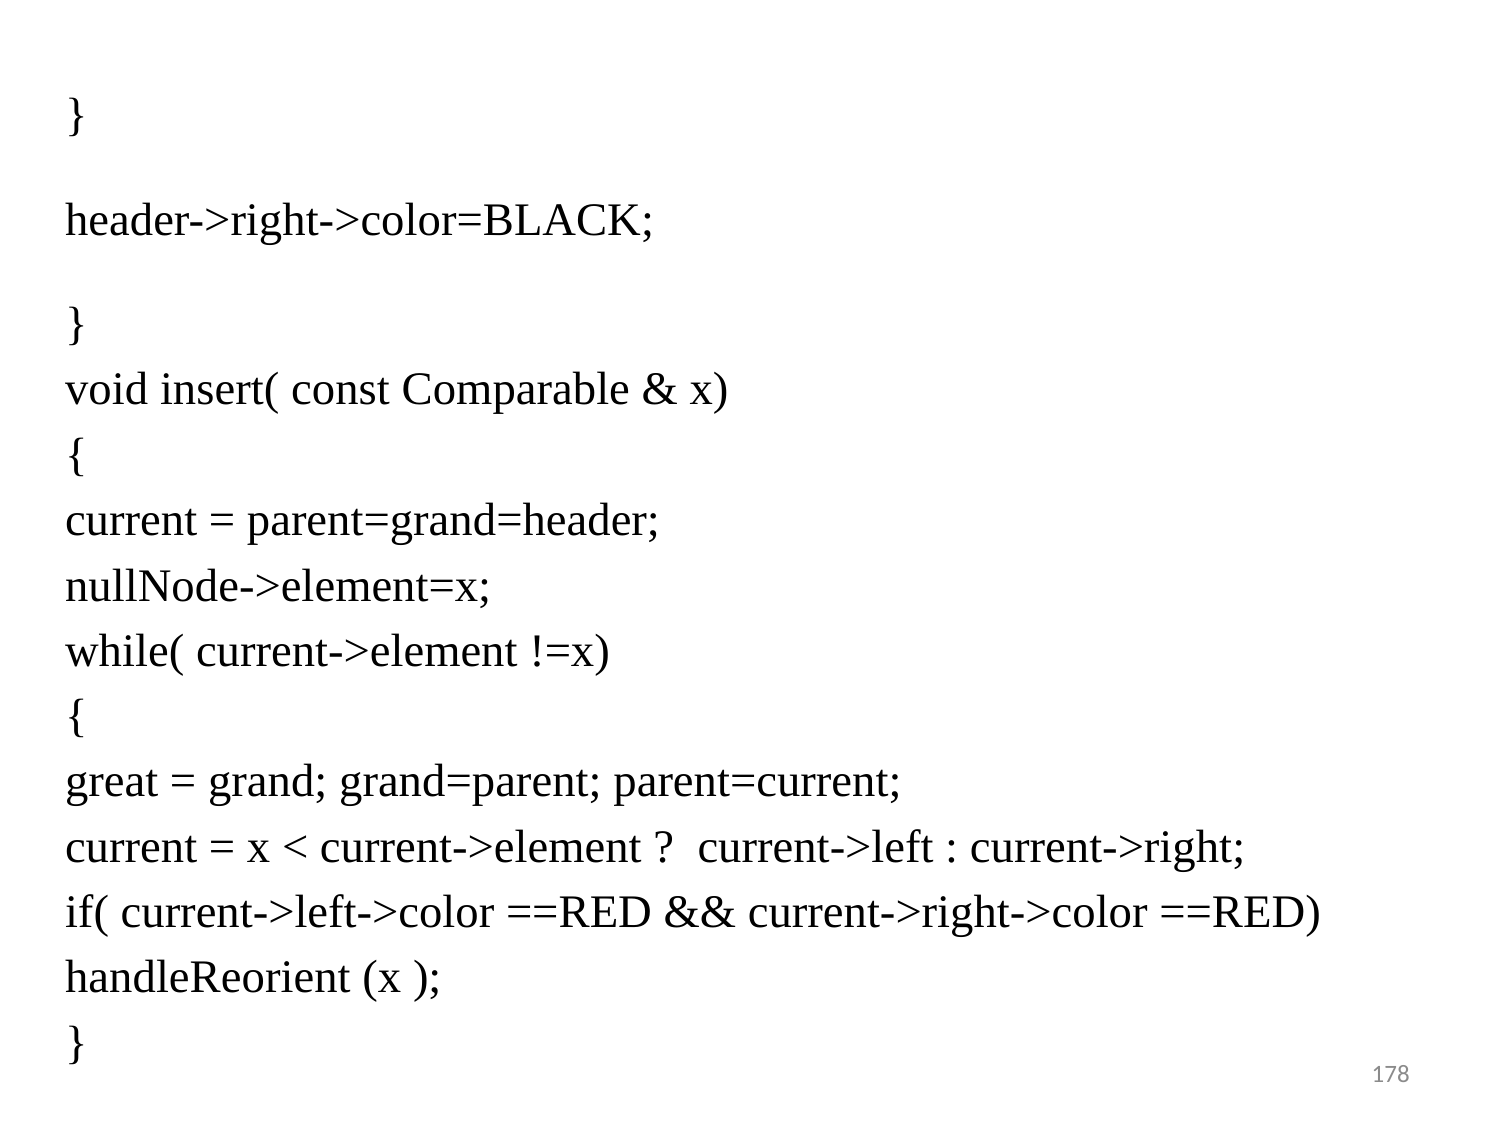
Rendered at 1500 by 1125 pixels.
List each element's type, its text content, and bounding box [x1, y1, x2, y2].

list } header->right->color=BLACK; } void insert( const Comparable & x) { current = parent=grand=header; nullNode->element=x; while( current->element !=x) { great = grand; grand=parent; parent=current; current = x < current->element ? current->left : current->right; if( current->left->color ==RED && current->right->color ==RED) handleReorient (x ); } [50, 37, 1400, 1088]
slide_number 178 [1074, 1042, 1425, 1103]
